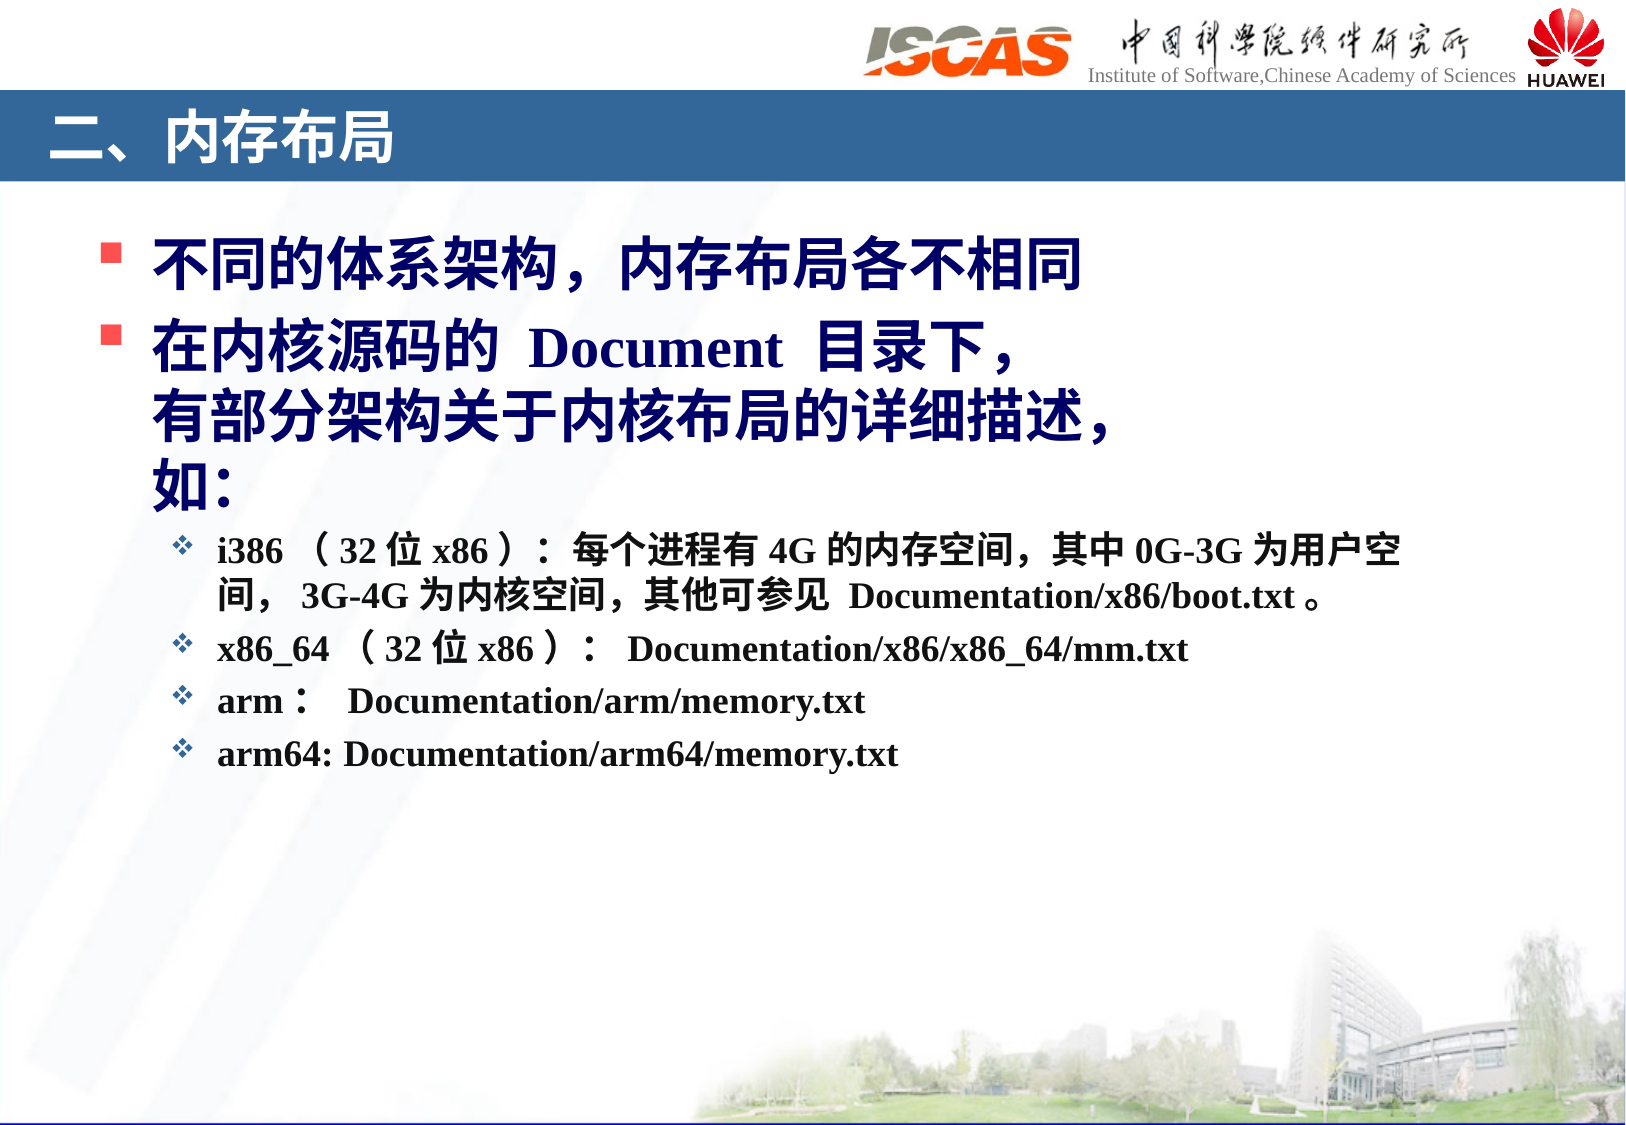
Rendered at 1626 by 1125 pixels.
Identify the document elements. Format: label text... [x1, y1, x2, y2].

picture [1119, 15, 1471, 71]
picture [1528, 8, 1604, 87]
title 二、内存布局 [0, 89, 1625, 182]
picture [0, 92, 1626, 1125]
list 不同的体系架构，内存布局各不相同 在内核源码的 Document 目录下， 有部分架构关于内核布局的详细描述， 如： i386（32位x86）：每个进程有4G的内存空间，其中0G-3G为用户空间，3G-4G为内核空间，其他可参见 Documentation/x86/boot.txt。 x86_64（32位x86）：Documentation/x86/x86_64/mm.txt arm： Documentation/arm/memory.txt arm64: Documentation/arm64/memory.txt [79, 219, 1451, 1095]
picture [859, 18, 1084, 87]
